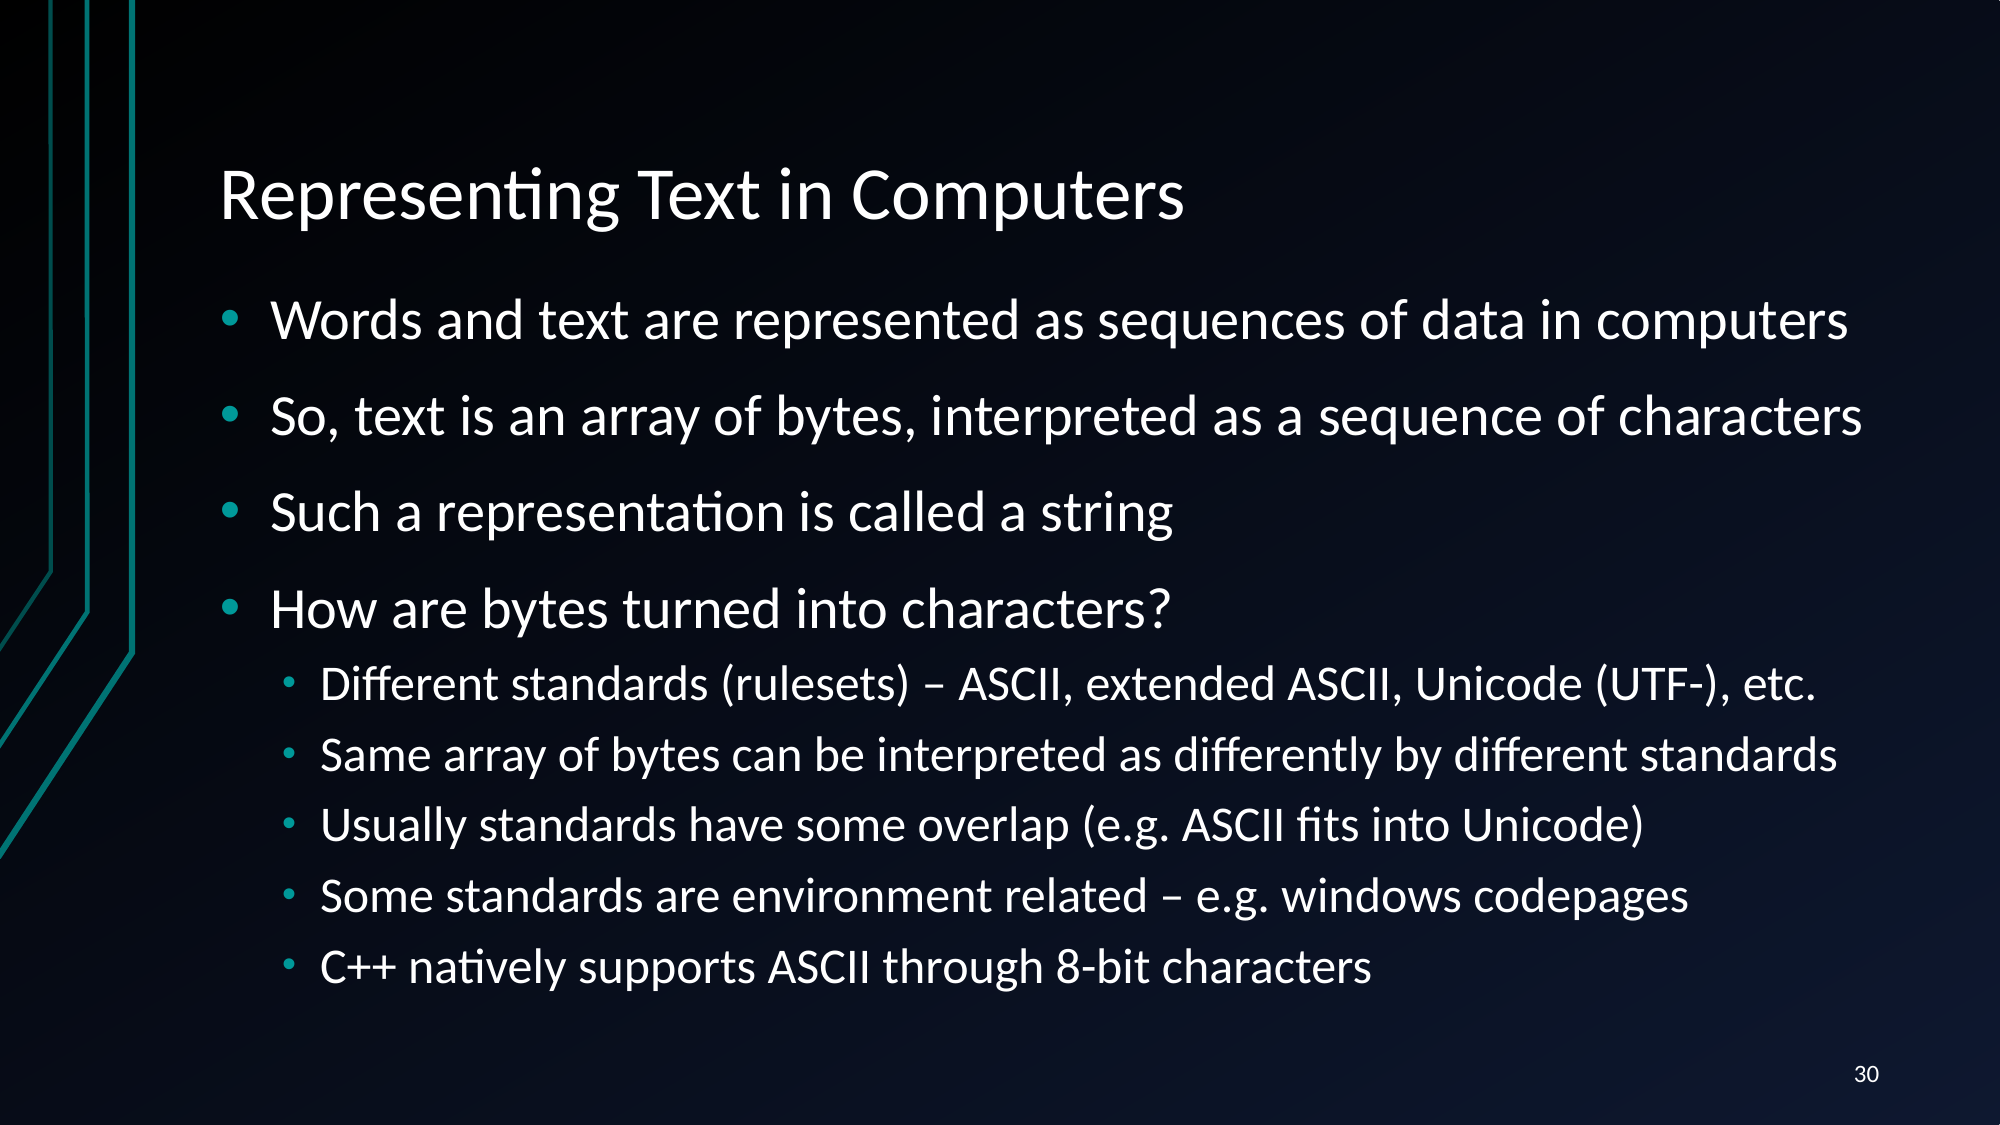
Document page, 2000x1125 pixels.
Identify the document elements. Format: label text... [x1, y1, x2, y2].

list Words and text are represented as sequences of data in computers So, text is an array of bytes, interpreted as a sequence of characters Such a representation is called a string How are bytes turned into characters? Different standards (rulesets) – ASCII, extended ASCII, Unicode (UTF-), etc. Same array of bytes can be interpreted as differently by different standards Usually standards have some overlap (e.g. ASCII fits into Unicode) Some standards are environment related – e.g. windows codepages C++ natively supports ASCII through 8-bit characters [199, 279, 1900, 1012]
slide_number 30 [1732, 1042, 1900, 1103]
title Representing Text in Computers [199, 45, 1900, 246]
